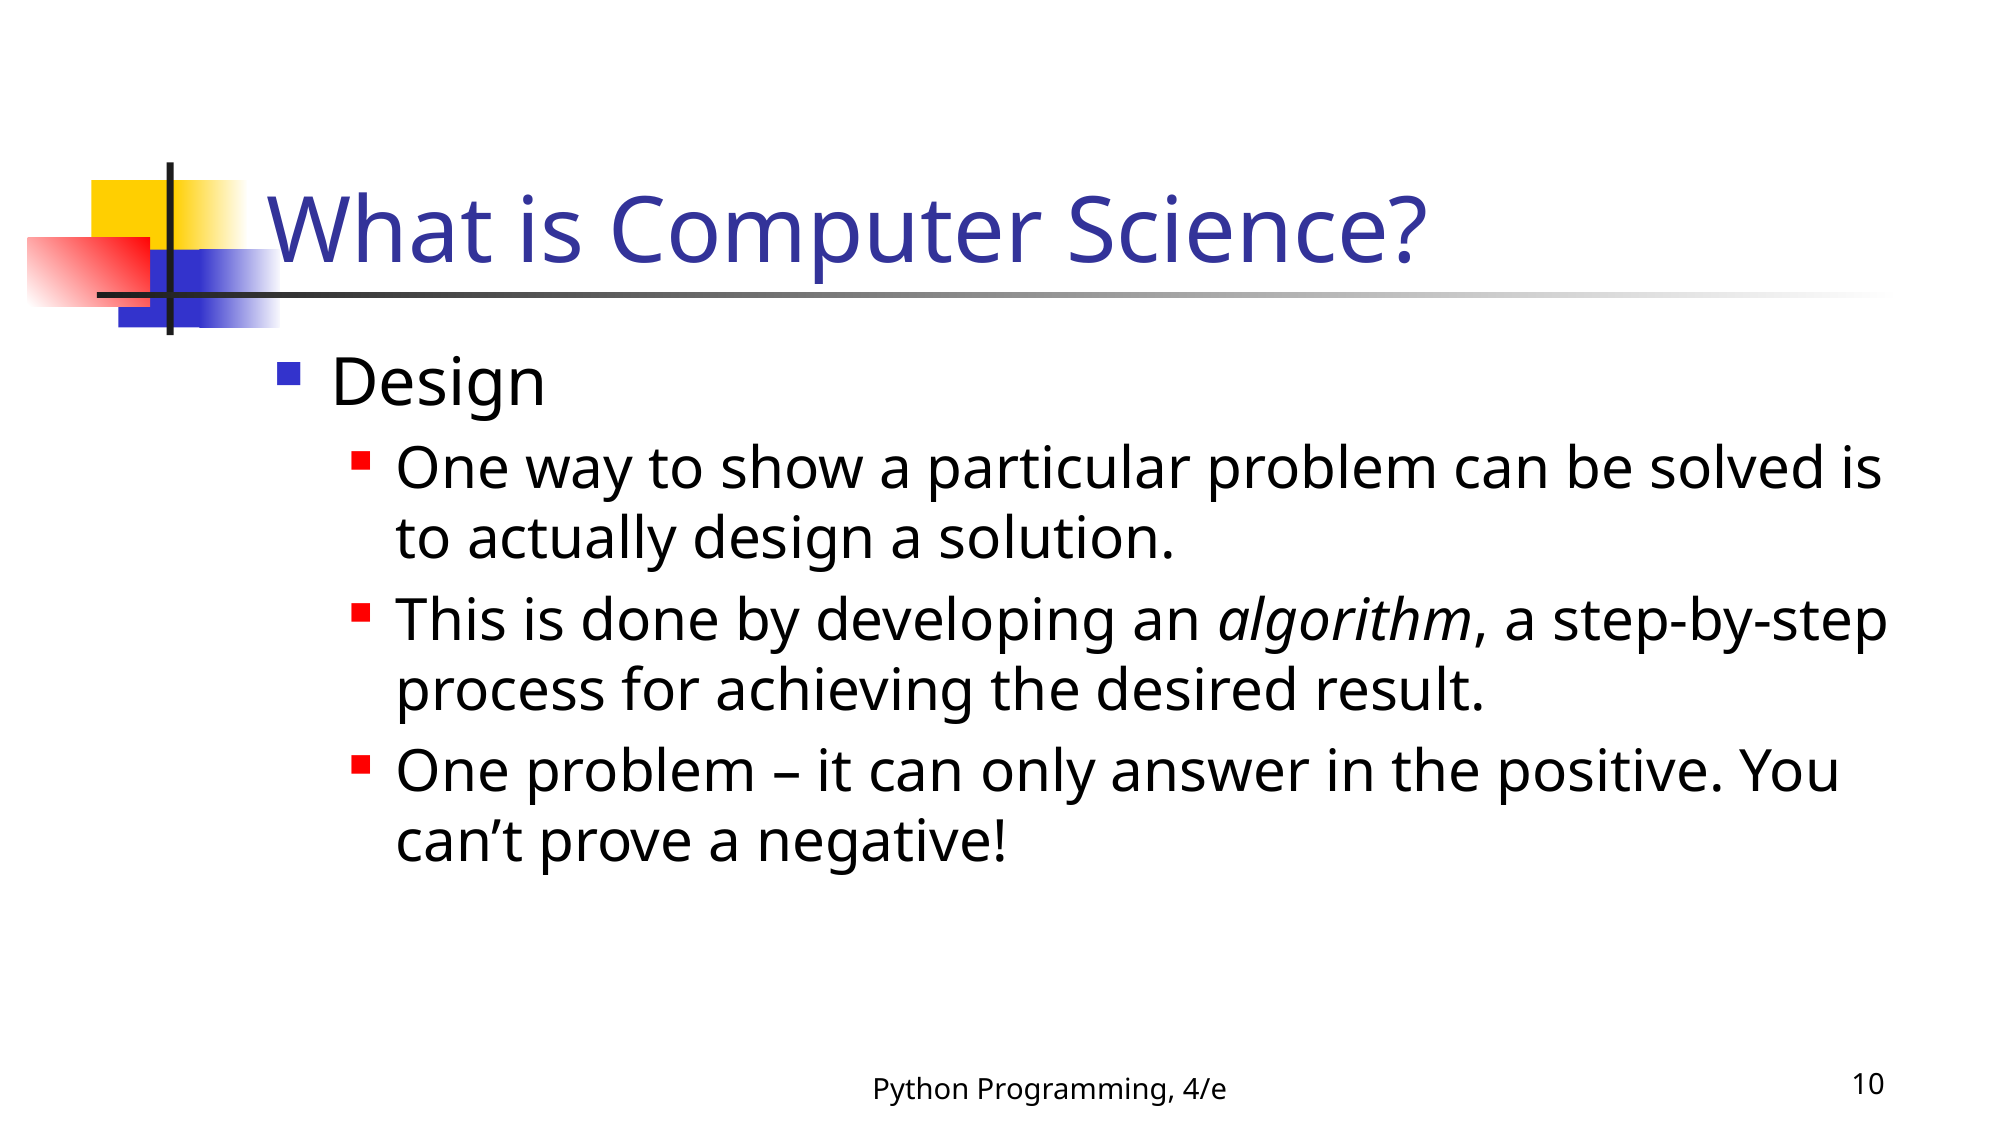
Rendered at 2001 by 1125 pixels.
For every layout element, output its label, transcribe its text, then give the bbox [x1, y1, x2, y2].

slide_number 10 [1483, 1037, 1901, 1113]
footer Python Programming, 4/e [733, 1037, 1367, 1113]
title What is Computer Science? [251, 101, 1957, 289]
list Design One way to show a particular problem can be solved is to actually design a solution. This is done by developing an algorithm, a step-by-step process for achieving the desired result. One problem – it can only answer in the positive. You can’t prove a negative! [258, 331, 1959, 1006]
